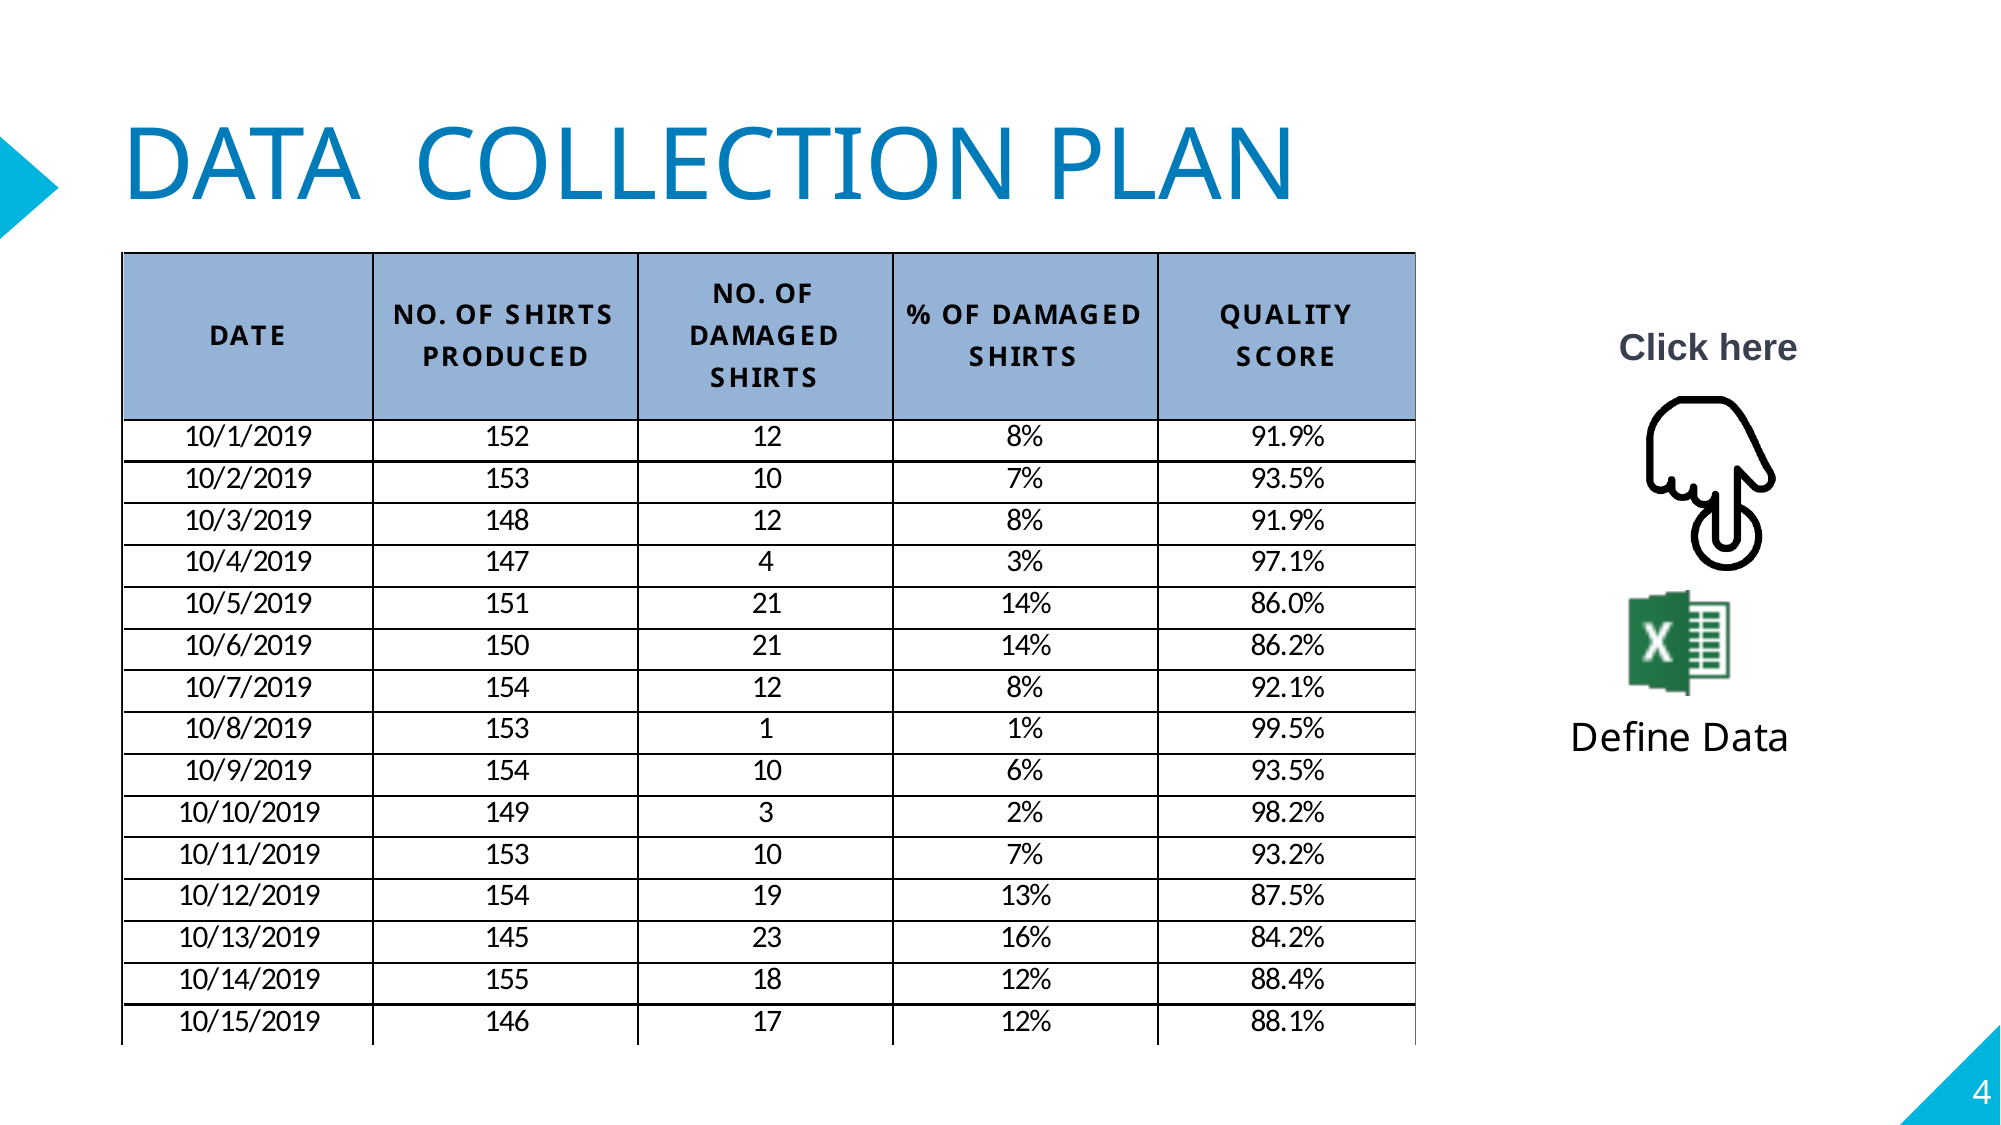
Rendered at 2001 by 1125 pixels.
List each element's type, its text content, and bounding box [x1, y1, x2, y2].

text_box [1578, 314, 1839, 571]
title DATA COLLECTION PLAN [121, 107, 1579, 234]
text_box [1521, 590, 1839, 858]
slide_number 4 [1891, 1014, 1992, 1117]
picture [121, 251, 1418, 1046]
